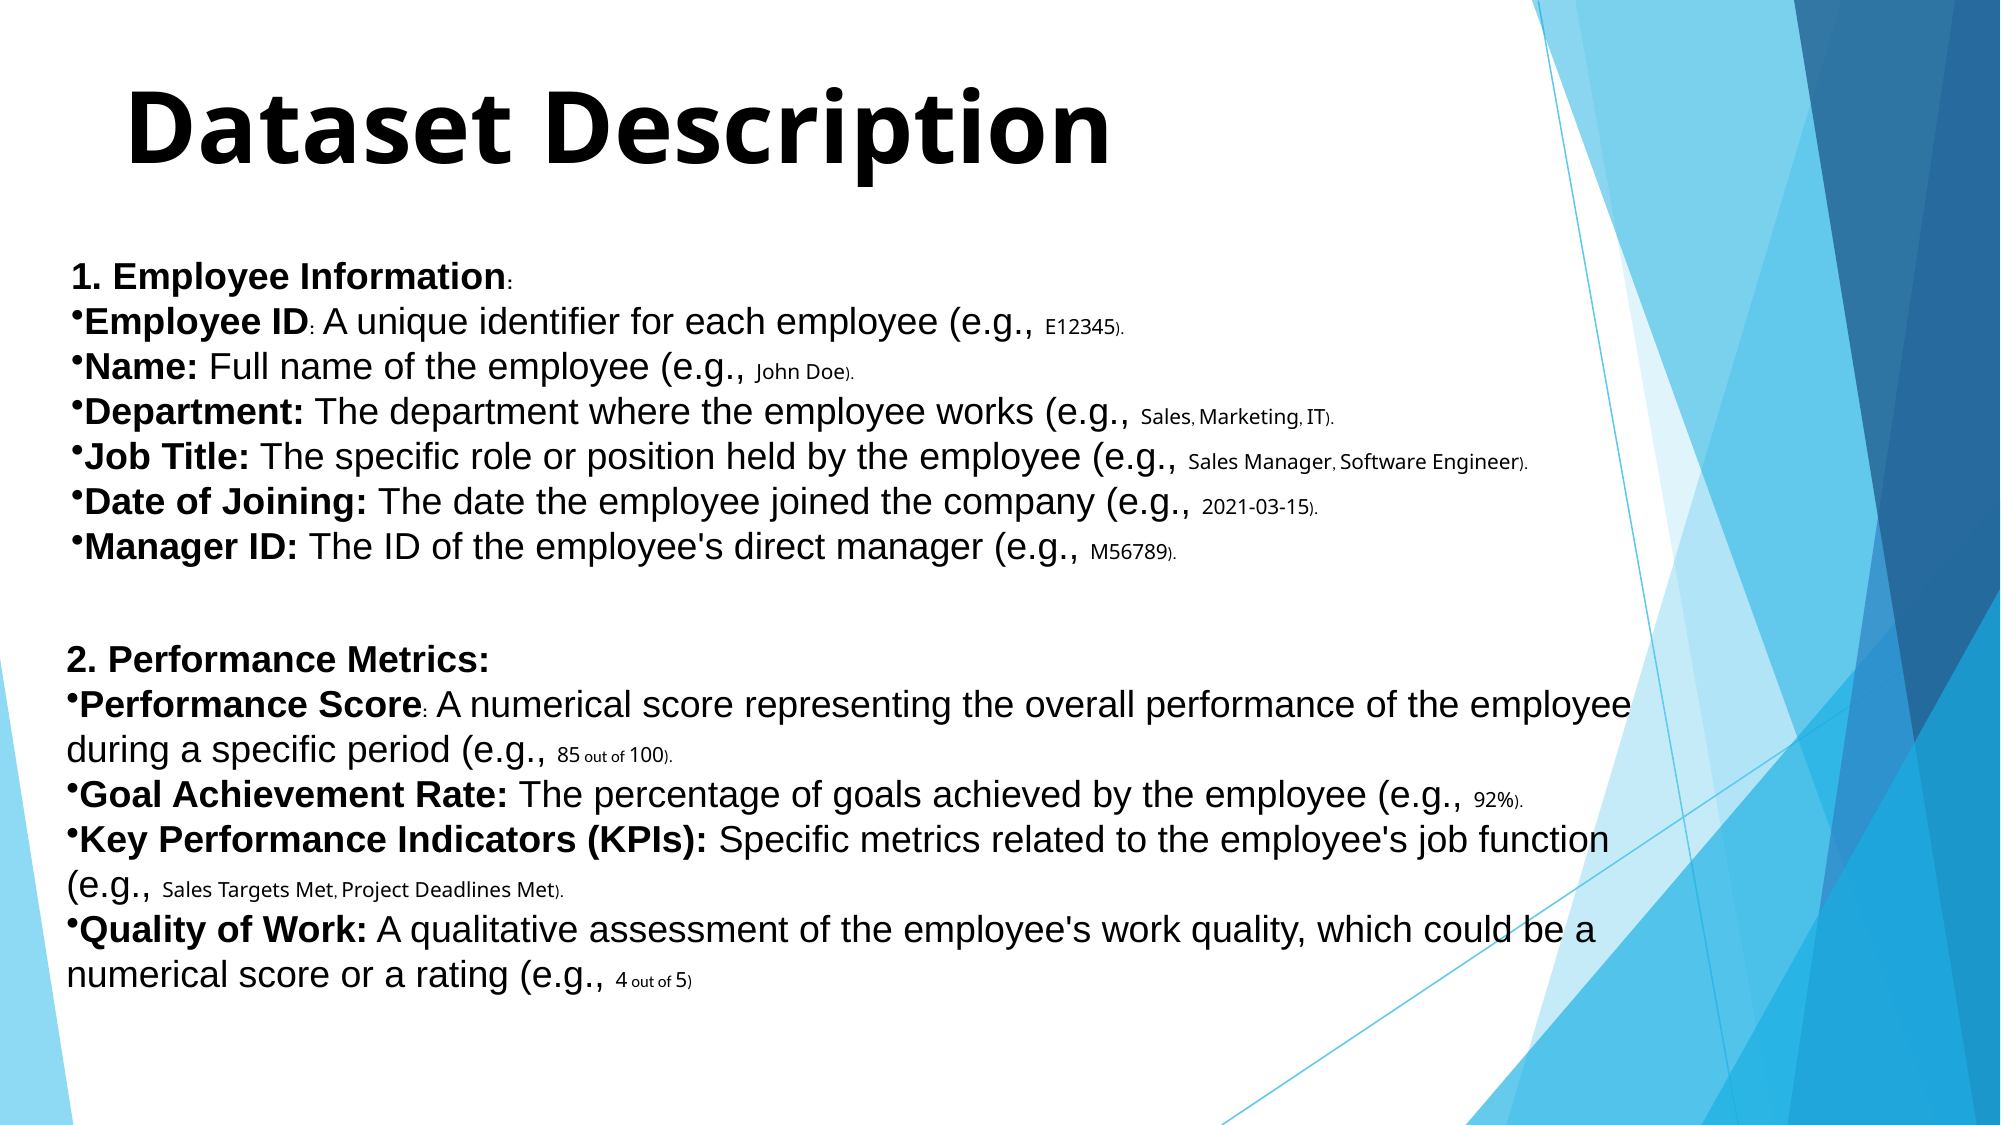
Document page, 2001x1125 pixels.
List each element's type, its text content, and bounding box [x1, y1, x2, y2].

title Dataset Description [123, 63, 1877, 188]
text_box 2. Performance Metrics: Performance Score: A numerical score representing the overall performance of the employee during a specific period (e.g., 85 out of 100). Goal Achievement Rate: The percentage of goals achieved by the employee (e.g., 92%). Key Performance Indicators (KPIs): Specific metrics related to the employee's job function (e.g., Sales Targets Met, Project Deadlines Met). Quality of Work: A qualitative assessment of the employee's work quality, which could be a numerical score or a rating (e.g., 4 out of 5) [51, 627, 1663, 1048]
text_box 1. Employee Information: Employee ID: A unique identifier for each employee (e.g., E12345). Name: Full name of the employee (e.g., John Doe). Department: The department where the employee works (e.g., Sales, Marketing, IT). Job Title: The specific role or position held by the employee (e.g., Sales Manager, Software Engineer). Date of Joining: The date the employee joined the company (e.g., 2021-03-15). Manager ID: The ID of the employee's direct manager (e.g., M56789). [56, 244, 1857, 705]
